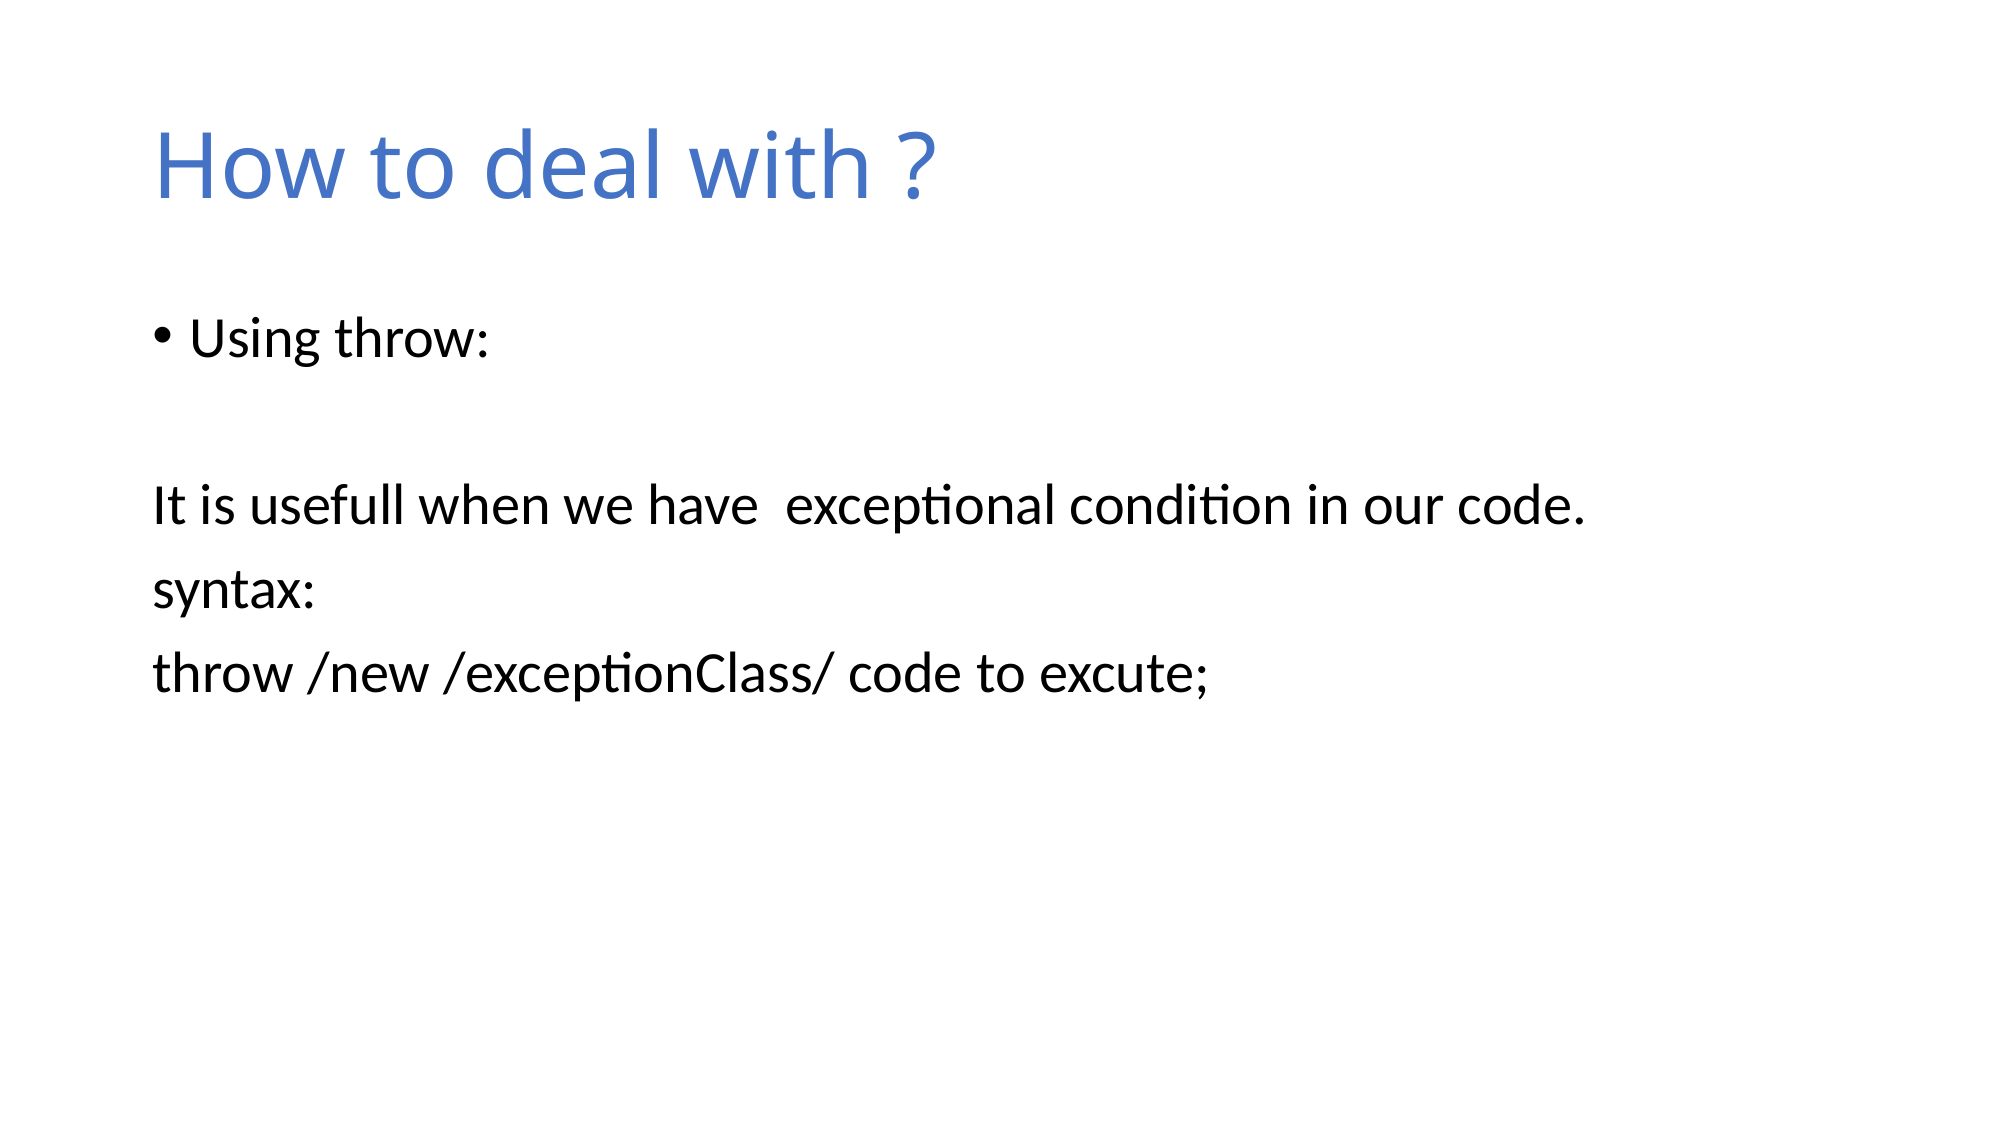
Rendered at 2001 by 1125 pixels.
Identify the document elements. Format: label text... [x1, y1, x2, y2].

list Using throw: It is usefull when we have exceptional condition in our code. syntax: throw /new /exceptionClass/ code to excute; [137, 299, 1863, 1014]
title How to deal with ? [137, 59, 1863, 278]
